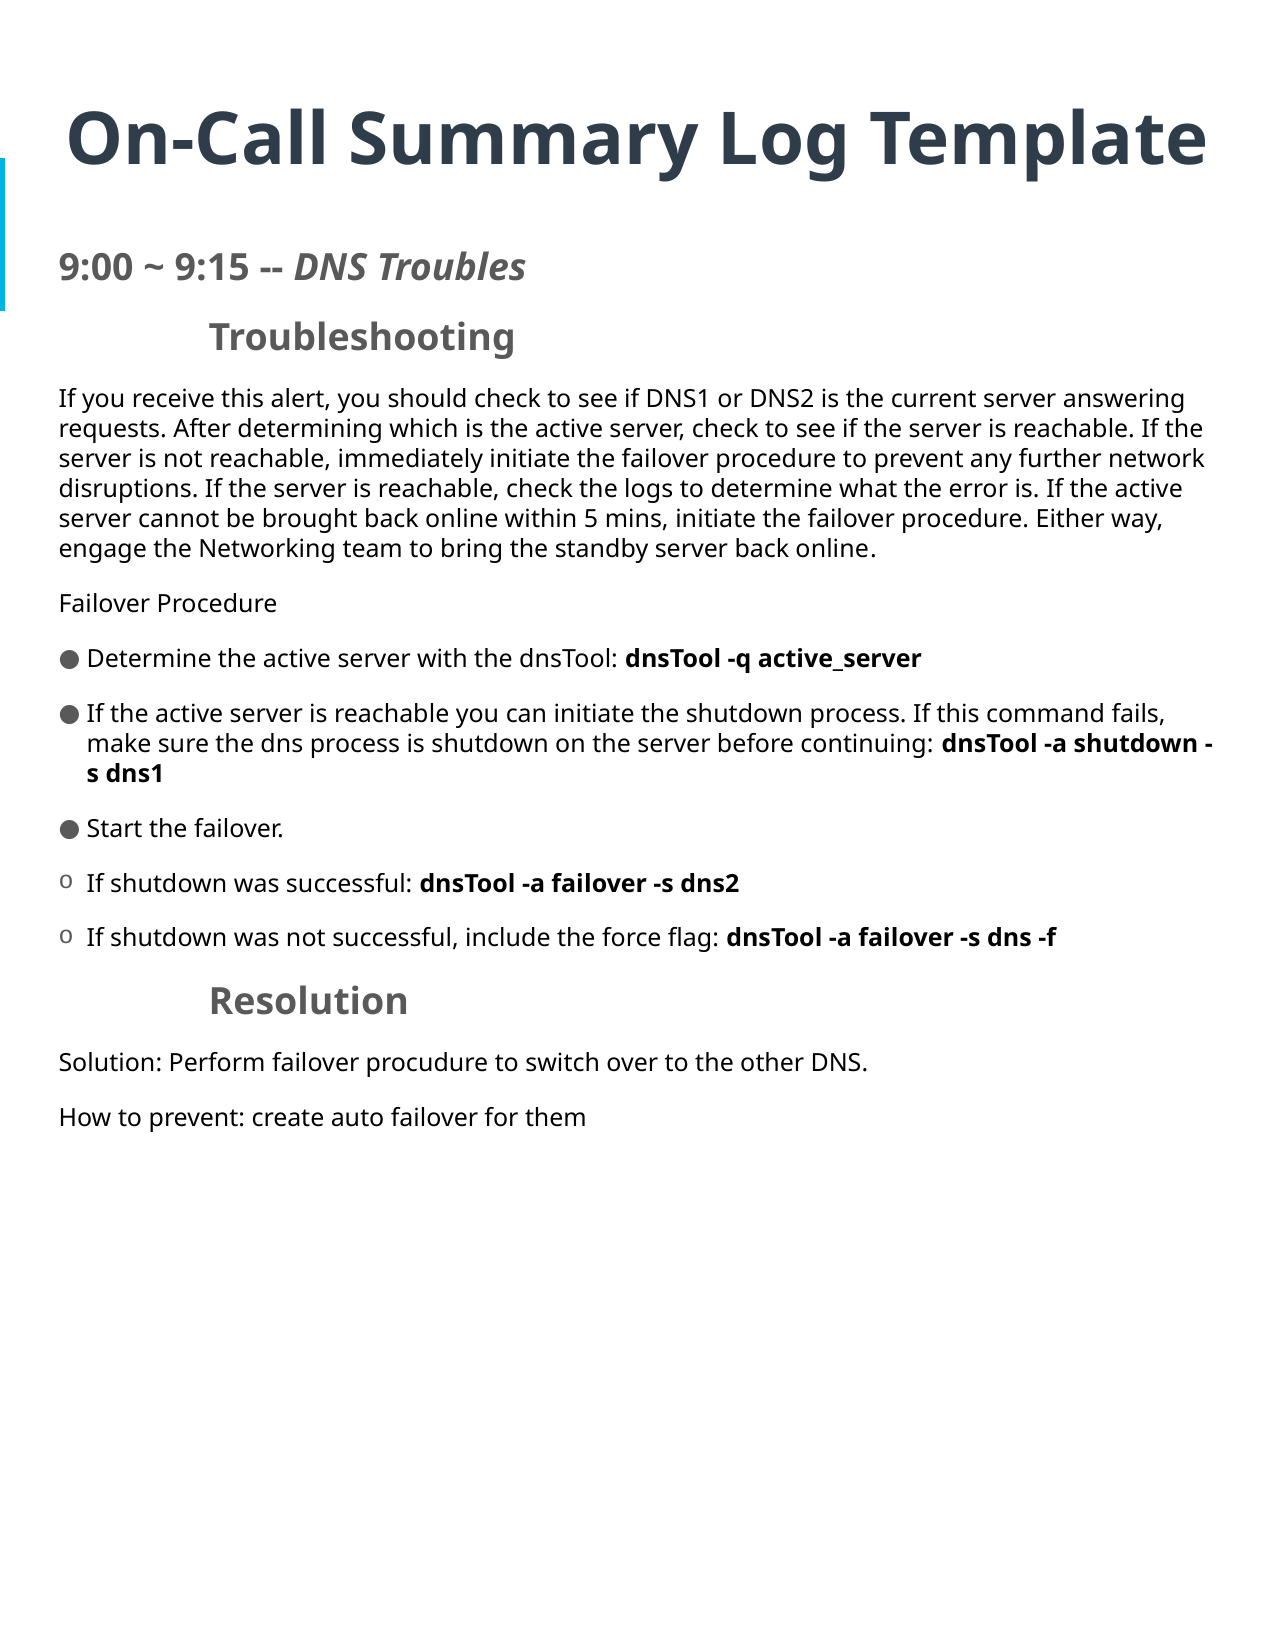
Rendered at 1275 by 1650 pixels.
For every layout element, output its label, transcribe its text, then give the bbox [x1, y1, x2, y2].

title On-Call Summary Log Template [43, 43, 1232, 227]
list 9:00 ~ 9:15 -- DNS Troubles Troubleshooting If you receive this alert, you should check to see if DNS1 or DNS2 is the current server answering requests. After determining which is the active server, check to see if the server is reachable. If the server is not reachable, immediately initiate the failover procedure to prevent any further network disruptions. If the server is reachable, check the logs to determine what the error is. If the active server cannot be brought back online within 5 mins, initiate the failover procedure. Either way, engage the Networking team to bring the standby server back online. Failover Procedure Determine the active server with the dnsTool: dnsTool -q active_server If the active server is reachable you can initiate the shutdown process. If this command fails, make sure the dns process is shutdown on the server before continuing: dnsTool -a shutdown -s dns1 Start the failover. If shutdown was successful: dnsTool -a failover -s dns2 If shutdown was not successful, include the force flag: dnsTool -a failover -s dns -f Resolution Solution: Perform failover procudure to switch over to the other DNS. How to prevent: create auto failover for them [43, 227, 1232, 1629]
